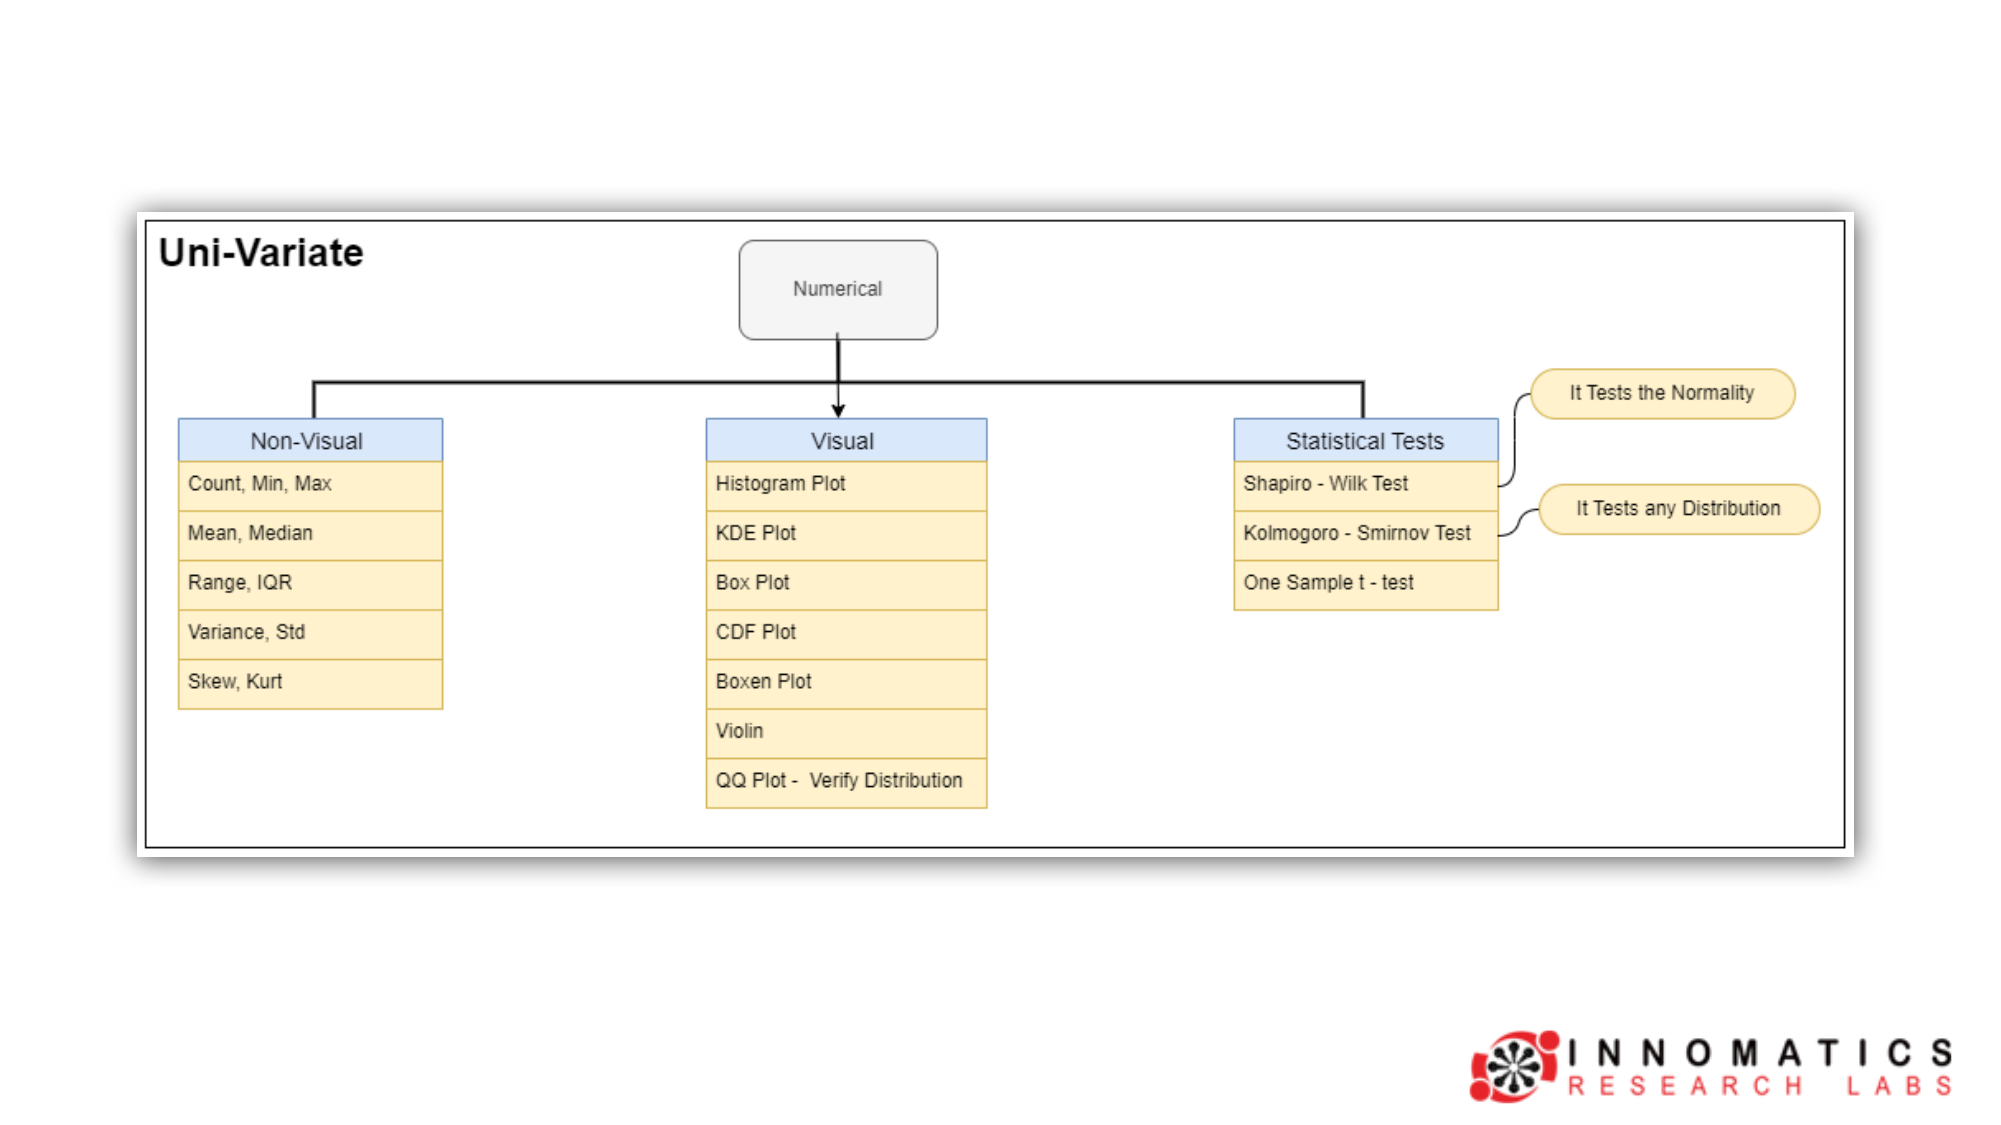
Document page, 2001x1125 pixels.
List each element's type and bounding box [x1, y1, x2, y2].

picture [137, 212, 1854, 858]
picture [1445, 1014, 1975, 1125]
